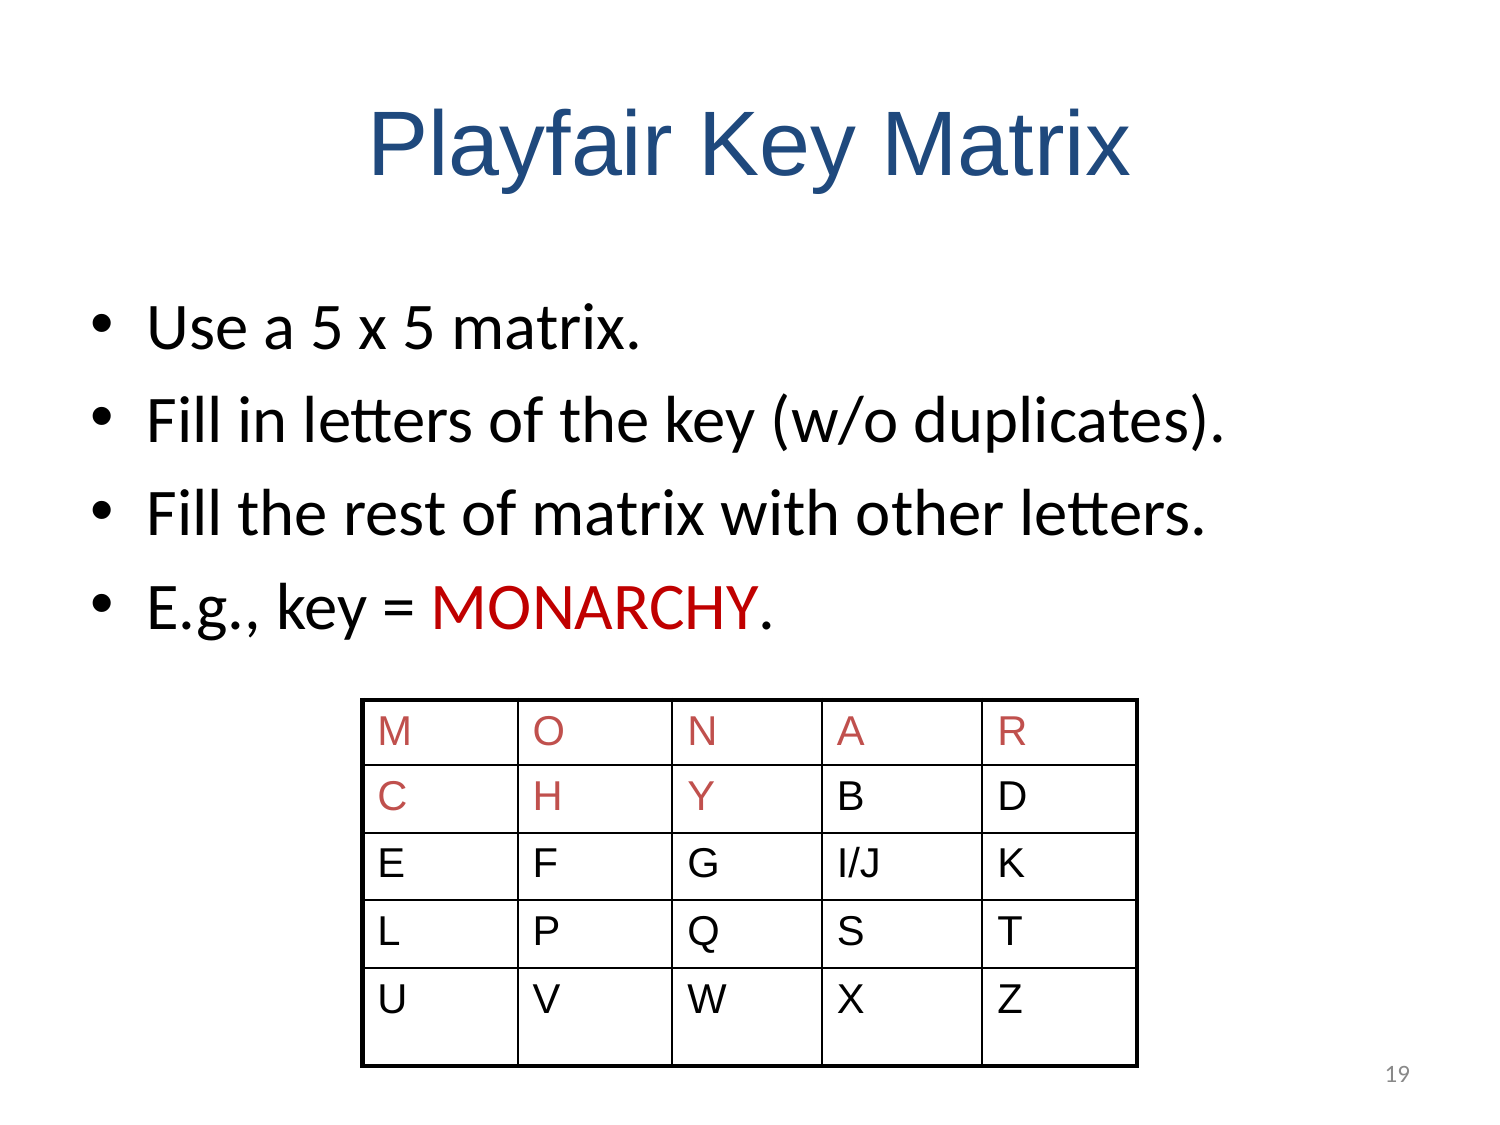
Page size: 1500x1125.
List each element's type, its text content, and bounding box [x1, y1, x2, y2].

table_cell P [519, 901, 671, 967]
table_cell Y [673, 766, 821, 832]
table_header O [519, 702, 671, 764]
table_cell Z [983, 969, 1135, 1064]
table_header M [365, 702, 517, 764]
table_cell K [983, 834, 1135, 899]
table_cell G [673, 834, 821, 899]
table_cell E [365, 834, 517, 899]
table_cell I/J [823, 834, 981, 899]
list Use a 5 x 5 matrix. Fill in letters of the key (w/o duplicates). Fill the rest of matrix with other letters. E.g., key = MONARCHY. [75, 275, 1425, 713]
table_header A [823, 702, 981, 764]
table_cell L [365, 901, 517, 967]
table_cell T [983, 901, 1135, 967]
table_cell Q [673, 901, 821, 967]
table_header R [983, 702, 1135, 764]
table_header N [673, 702, 821, 764]
table_cell V [519, 969, 671, 1064]
table_cell B [823, 766, 981, 832]
slide_number 19 [1074, 1042, 1425, 1103]
table_cell D [983, 766, 1135, 832]
table_cell X [823, 969, 981, 1064]
table_cell S [823, 901, 981, 967]
table_cell C [365, 766, 517, 832]
table_cell H [519, 766, 671, 832]
title Playfair Key Matrix [75, 45, 1425, 233]
table_cell W [673, 969, 821, 1064]
table_cell F [519, 834, 671, 899]
table_cell U [365, 969, 517, 1064]
